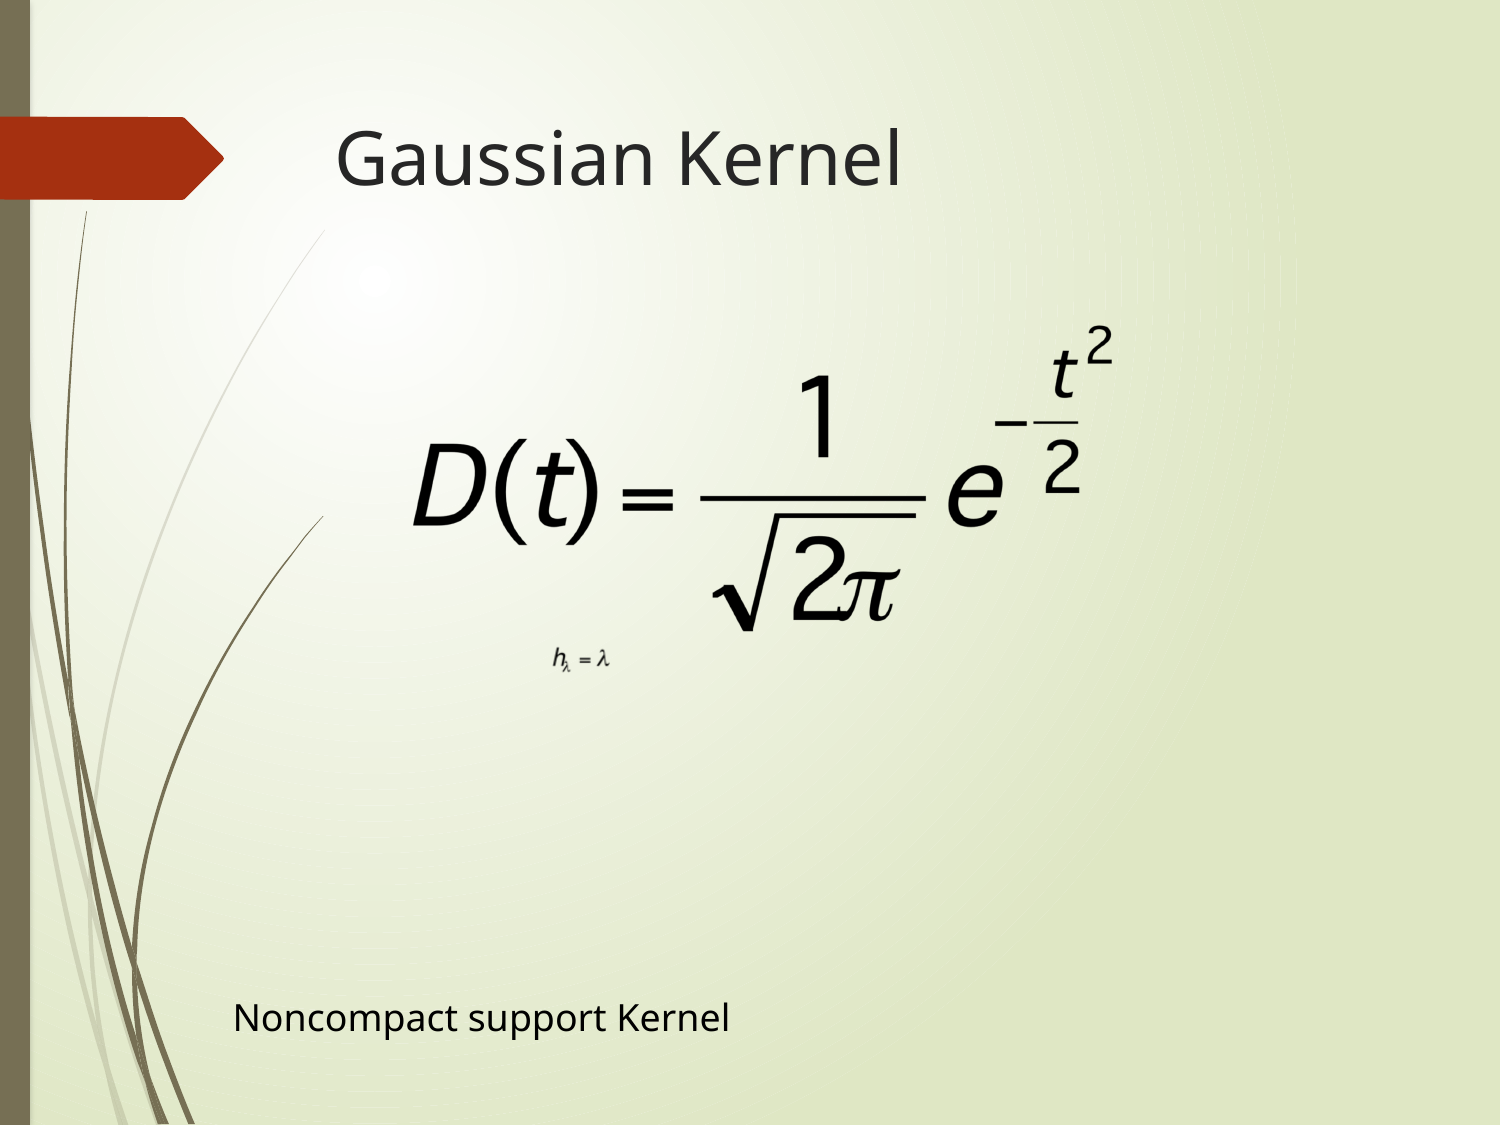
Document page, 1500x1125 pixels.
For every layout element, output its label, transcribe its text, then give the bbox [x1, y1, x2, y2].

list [547, 660, 615, 677]
title Gaussian Kernel [319, 102, 1400, 313]
text_box Noncompact support Kernel [217, 986, 746, 1047]
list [384, 299, 1138, 653]
